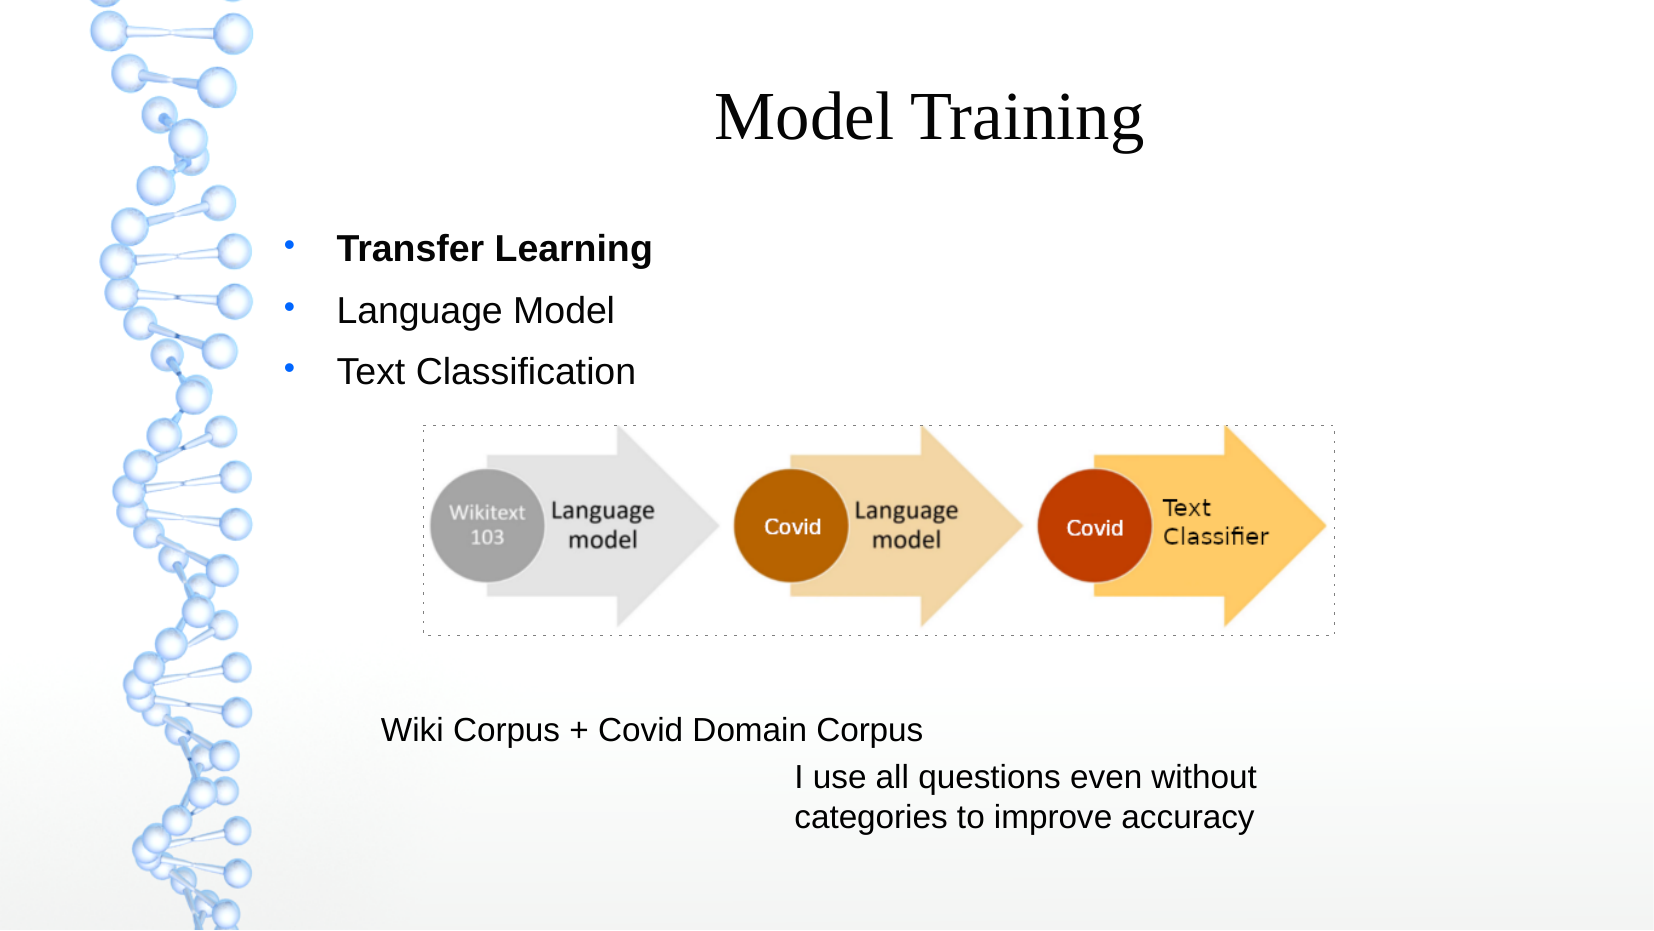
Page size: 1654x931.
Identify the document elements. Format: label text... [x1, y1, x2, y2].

text_box I use all questions even without categories to improve accuracy [779, 748, 1347, 874]
text_box Transfer Learning Language Model Text Classification [265, 224, 1595, 764]
picture [0, 0, 1654, 930]
text_box Model Training [265, 35, 1595, 189]
text_box Wiki Corpus + Covid Domain Corpus [366, 700, 1051, 827]
